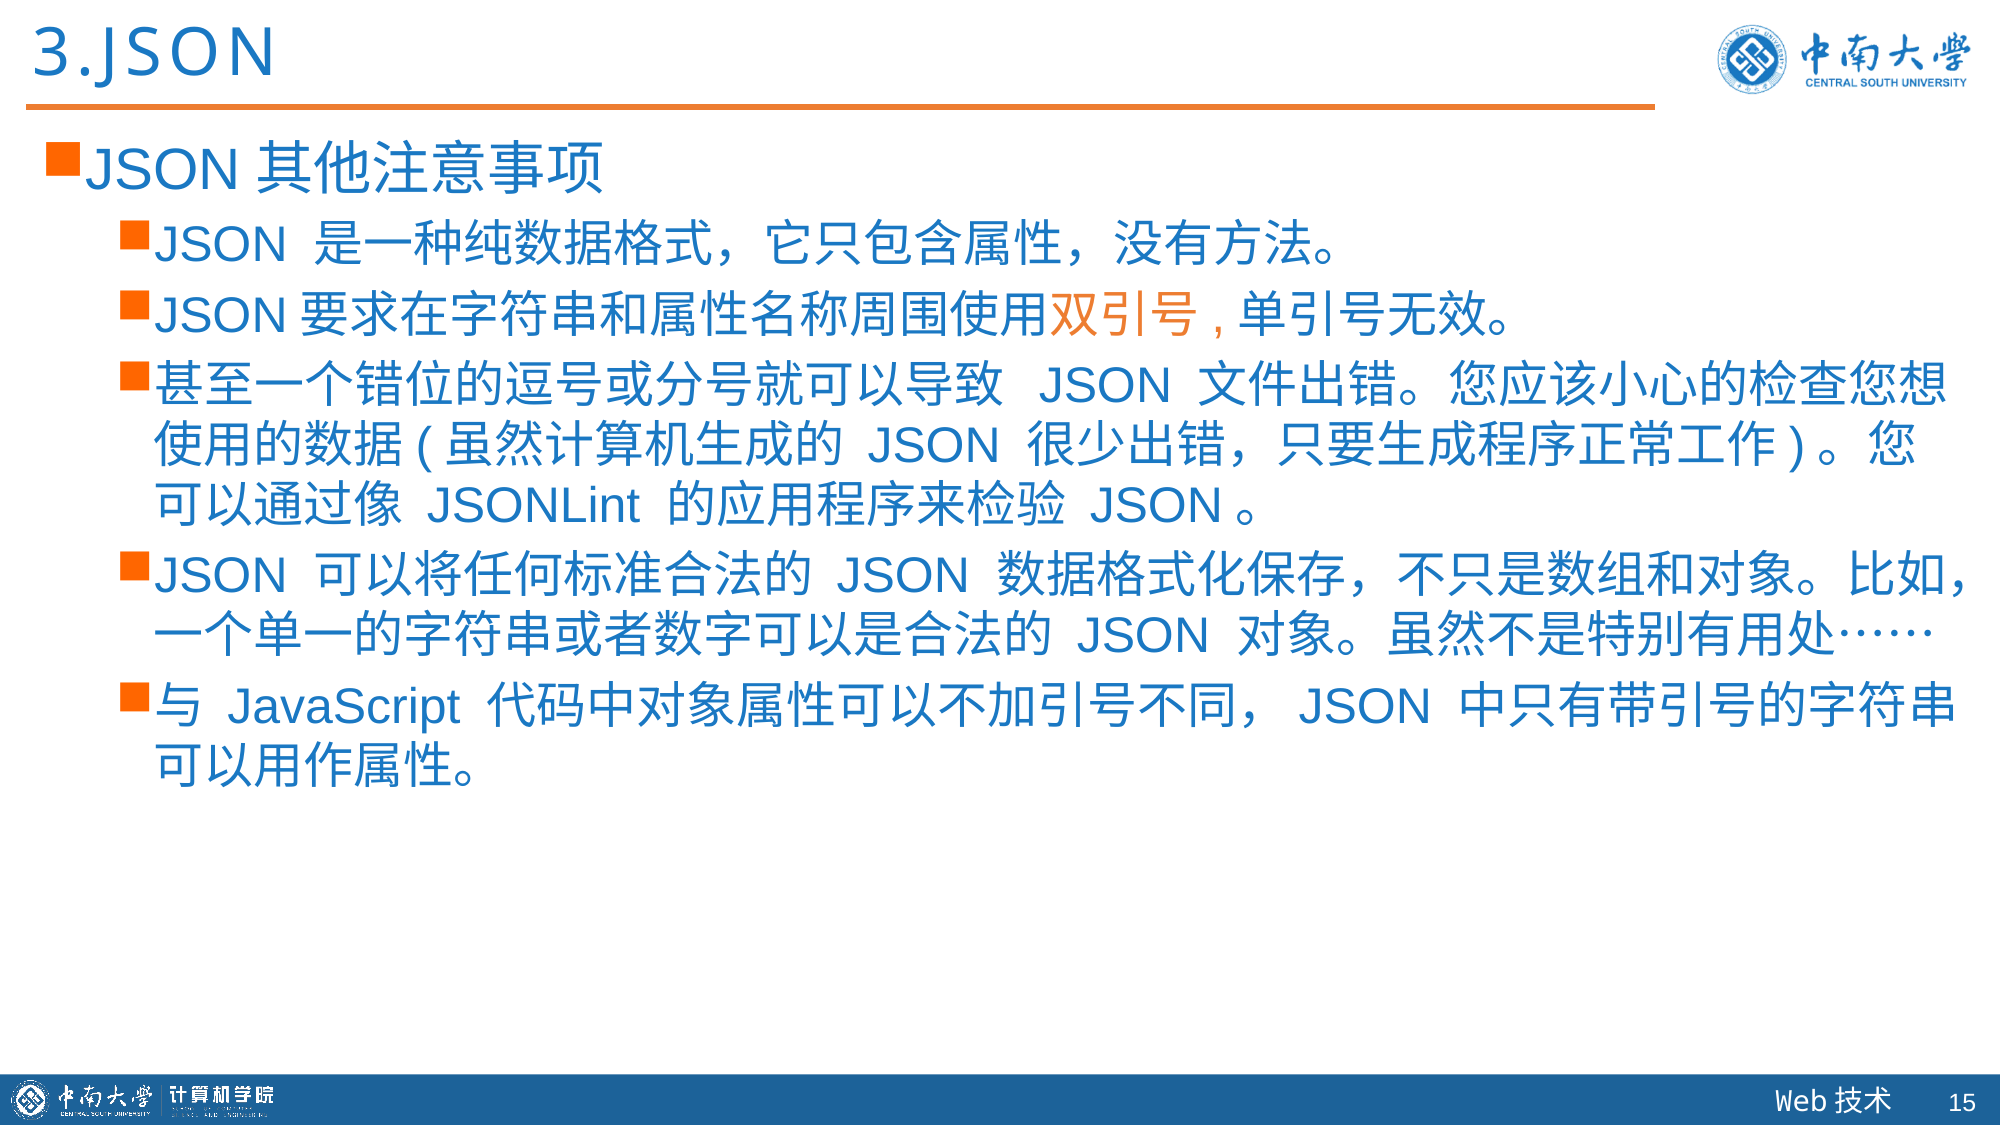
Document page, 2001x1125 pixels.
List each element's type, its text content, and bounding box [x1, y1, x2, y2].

picture [1708, 19, 1982, 99]
slide_number 14 [1916, 1079, 1992, 1124]
list JSON其他注意事项 JSON 是一种纯数据格式，它只包含属性，没有方法。 JSON要求在字符串和属性名称周围使用双引号,单引号无效。 甚至一个错位的逗号或分号就可以导致 JSON 文件出错。您应该小心的检查您想使用的数据(虽然计算机生成的 JSON 很少出错，只要生成程序正常工作)。您可以通过像 JSONLint 的应用程序来检验 JSON。 JSON 可以将任何标准合法的 JSON 数据格式化保存，不只是数组和对象。比如，一个单一的字符串或者数字可以是合法的 JSON 对象。虽然不是特别有用处…… 与 JavaScript 代码中对象属性可以不加引号不同，JSON 中只有带引号的字符串可以用作属性。 [26, 123, 1982, 1050]
picture [0, 1080, 299, 1120]
list 3.JSON [17, 10, 1615, 83]
